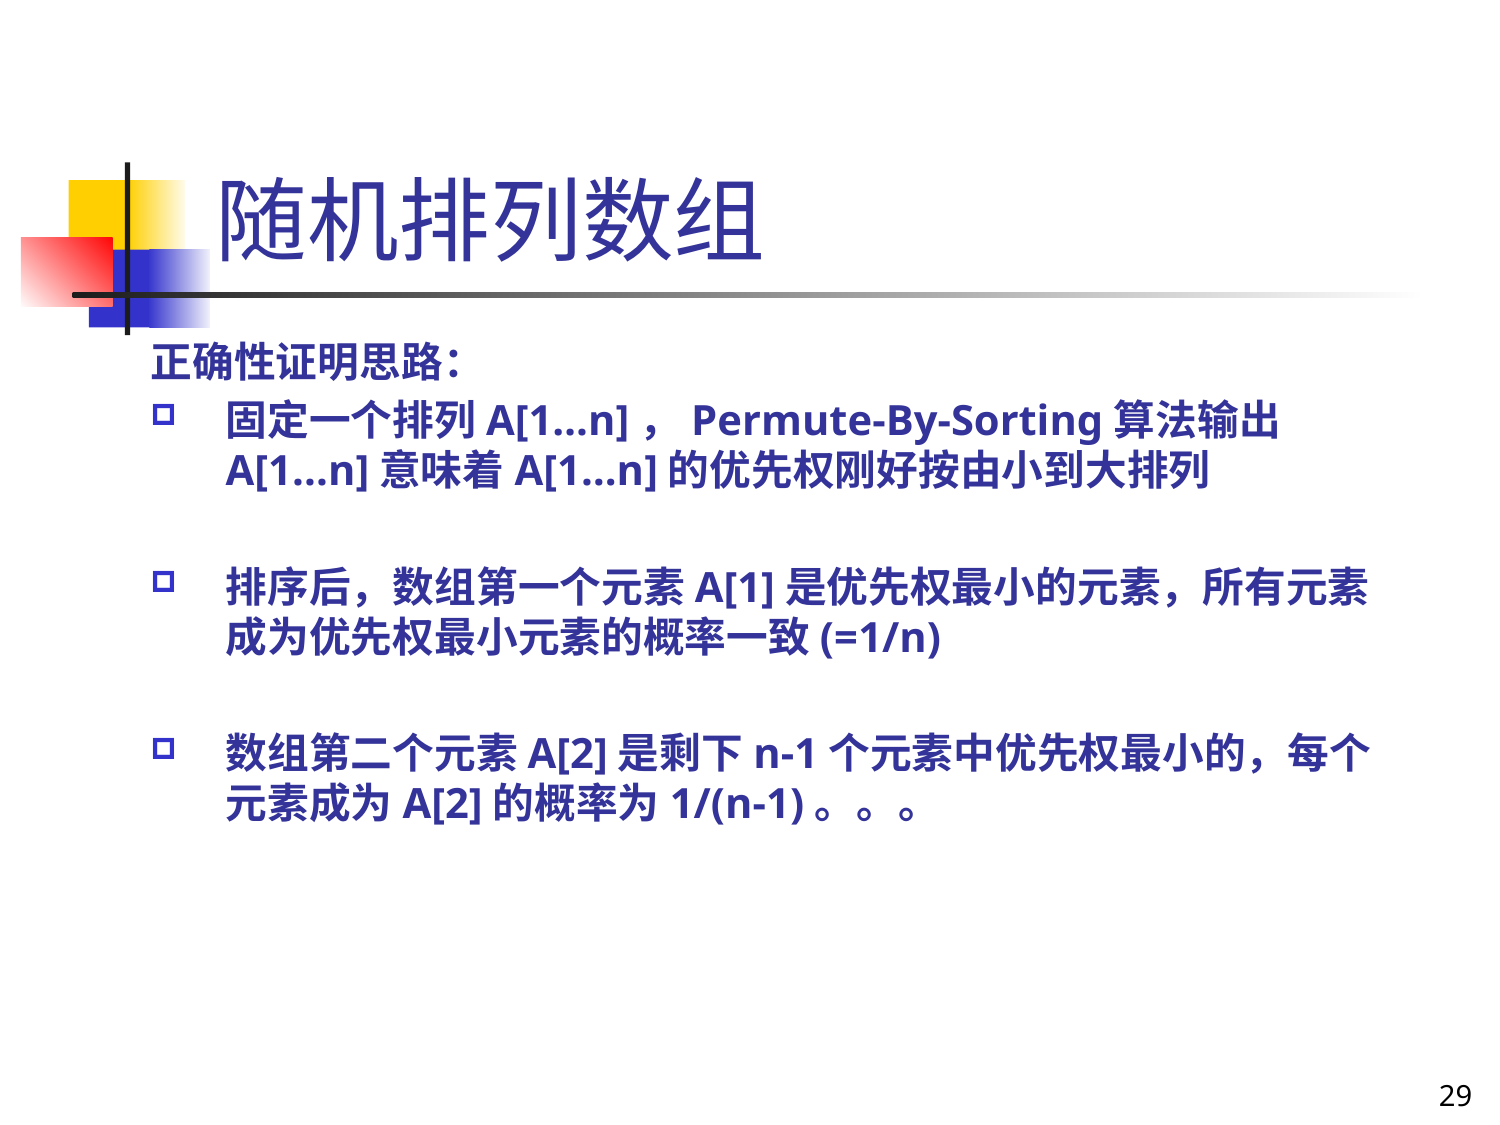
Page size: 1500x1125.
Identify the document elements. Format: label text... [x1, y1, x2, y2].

slide_number 29 [1174, 1049, 1488, 1125]
text_box 正确性证明思路： 固定一个排列A[1…n]，Permute-By-Sorting算法输出A[1...n]意味着A[1…n]的优先权刚好按由小到大排列 排序后，数组第一个元素A[1]是优先权最小的元素，所有元素成为优先权最小元素的概率一致(=1/n) 数组第二个元素A[2]是剩下n-1个元素中优先权最小的，每个元素成为A[2]的概率为1/(n-1)。。。 [135, 328, 1396, 1071]
text_box 随机排列数组 [200, 155, 1479, 343]
